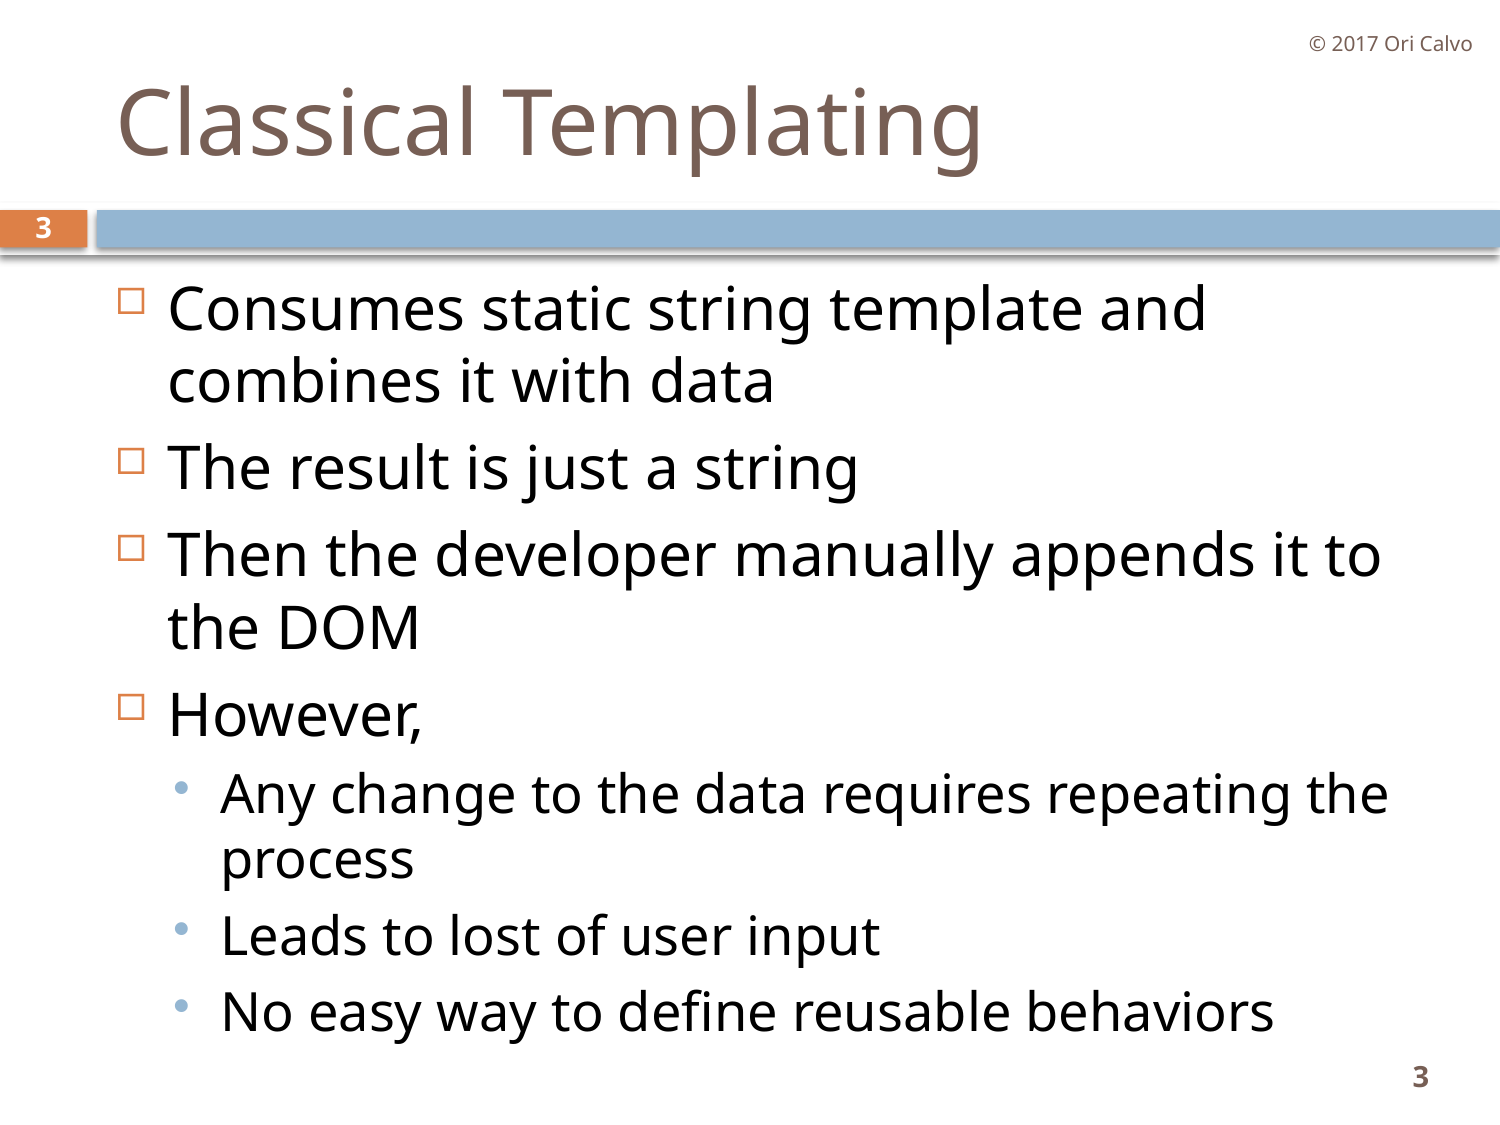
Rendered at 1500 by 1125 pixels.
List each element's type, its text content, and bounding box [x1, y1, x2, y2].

list Consumes static string template and combines it with data The result is just a string Then the developer manually appends it to the DOM However, Any change to the data requires repeating the process Leads to lost of user input No easy way to define reusable behaviors [100, 262, 1438, 1000]
title Classical Templating [100, 37, 1438, 200]
slide_number 3 [0, 208, 88, 249]
footer © 2017 Ori Calvo [1281, 0, 1500, 90]
